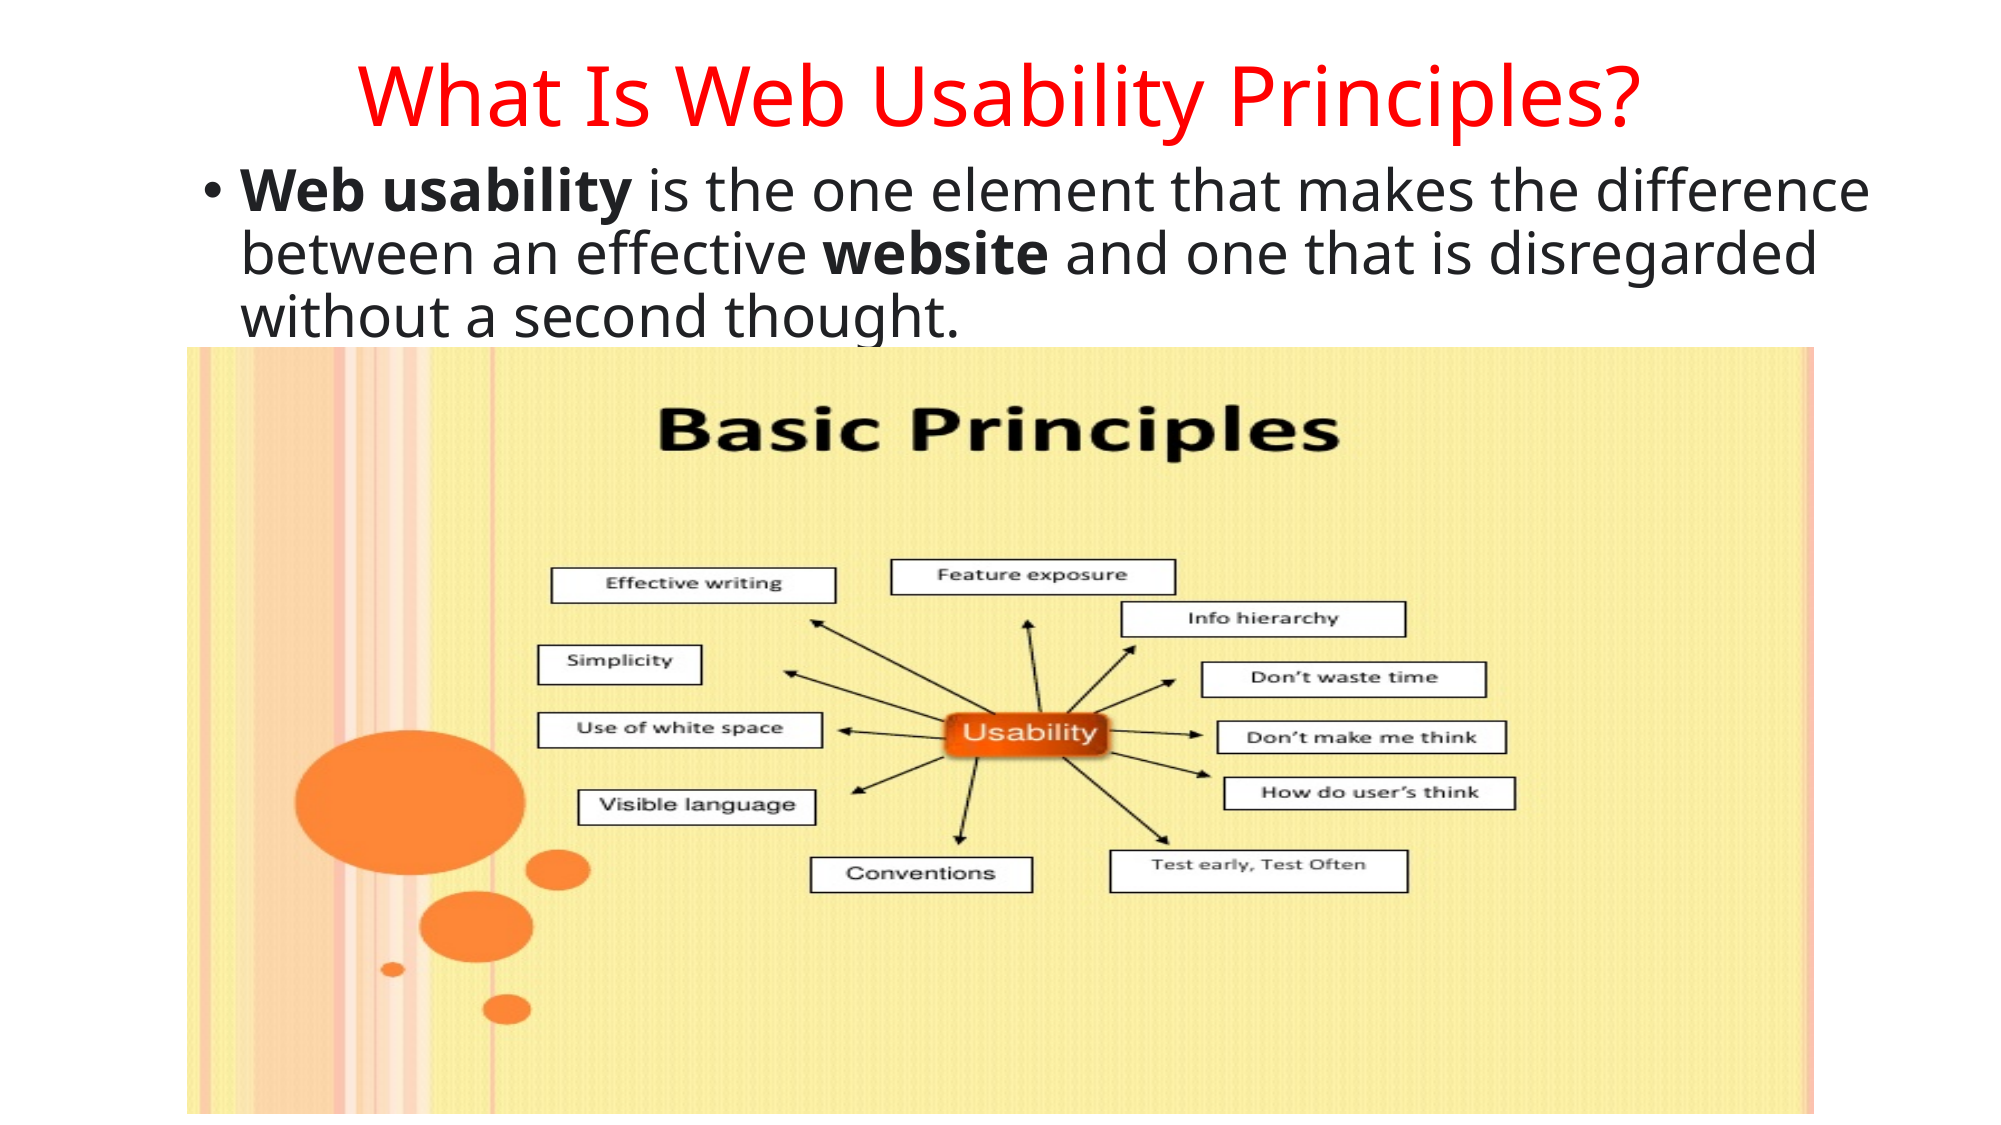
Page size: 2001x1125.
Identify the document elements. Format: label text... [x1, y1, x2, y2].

title What Is Web Usability Principles? [137, 12, 1863, 188]
picture [187, 347, 1815, 1114]
list Web usability is the one element that makes the difference between an effective website and one that is disregarded without a second thought. [187, 153, 1913, 371]
